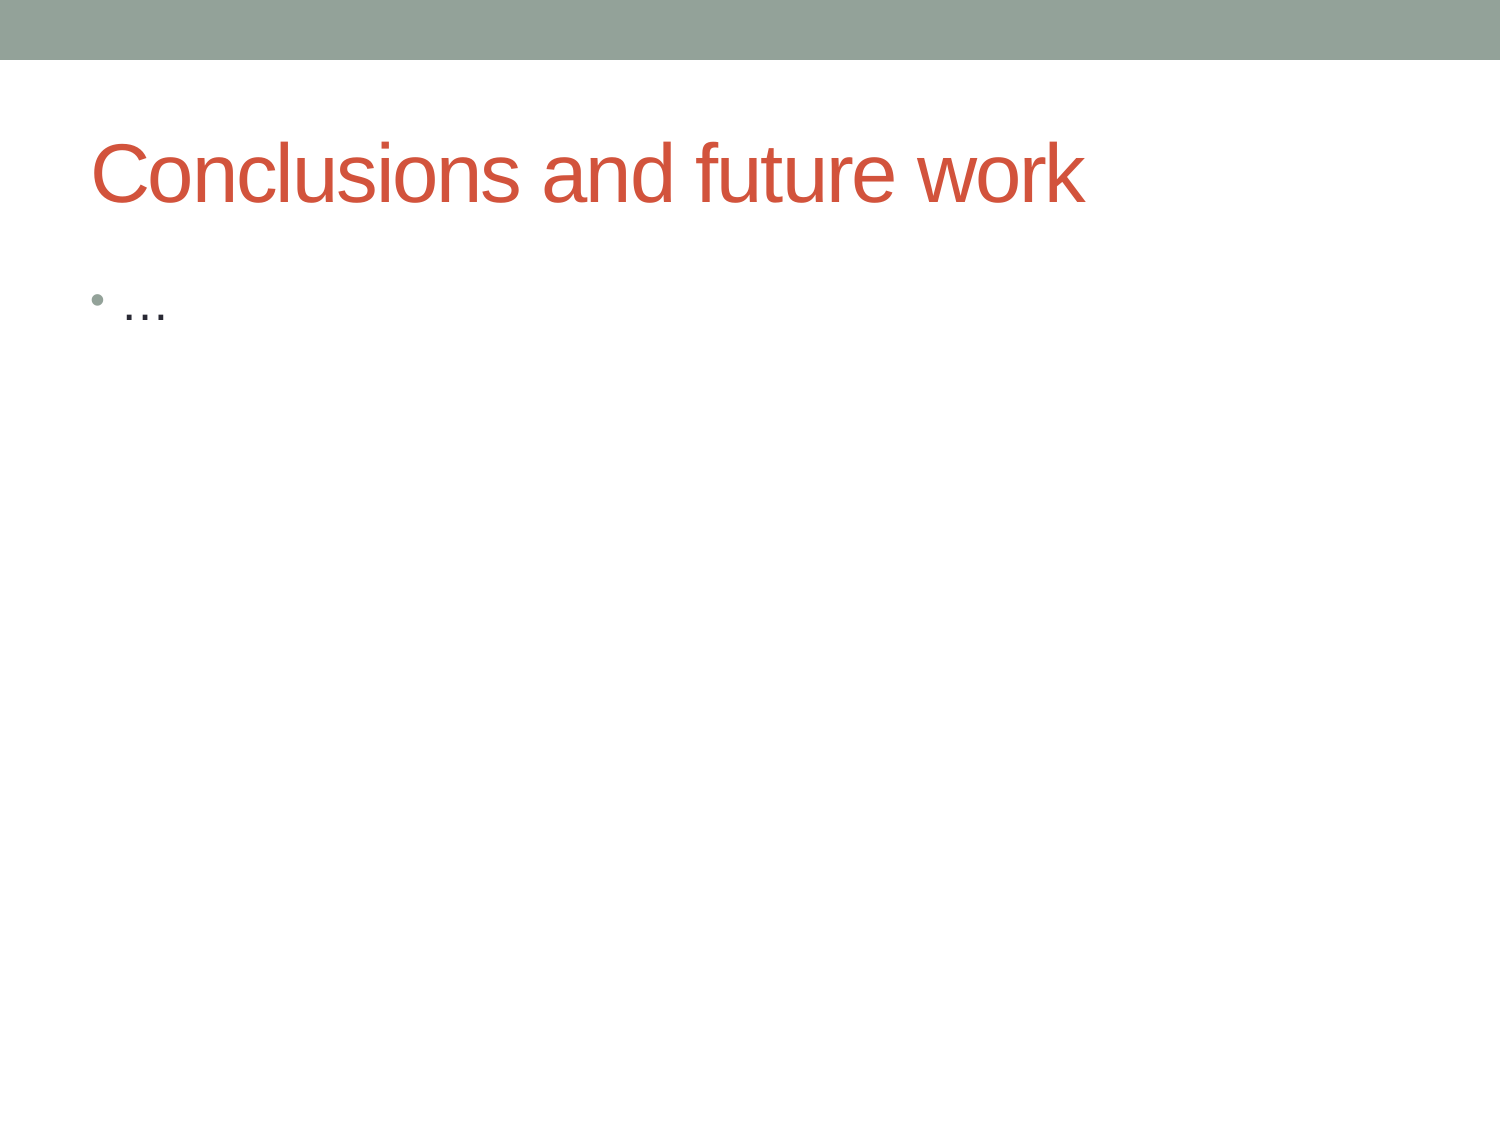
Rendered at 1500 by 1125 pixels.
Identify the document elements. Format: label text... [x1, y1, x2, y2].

list … [75, 262, 1425, 1063]
title Conclusions and future work [75, 87, 1425, 250]
